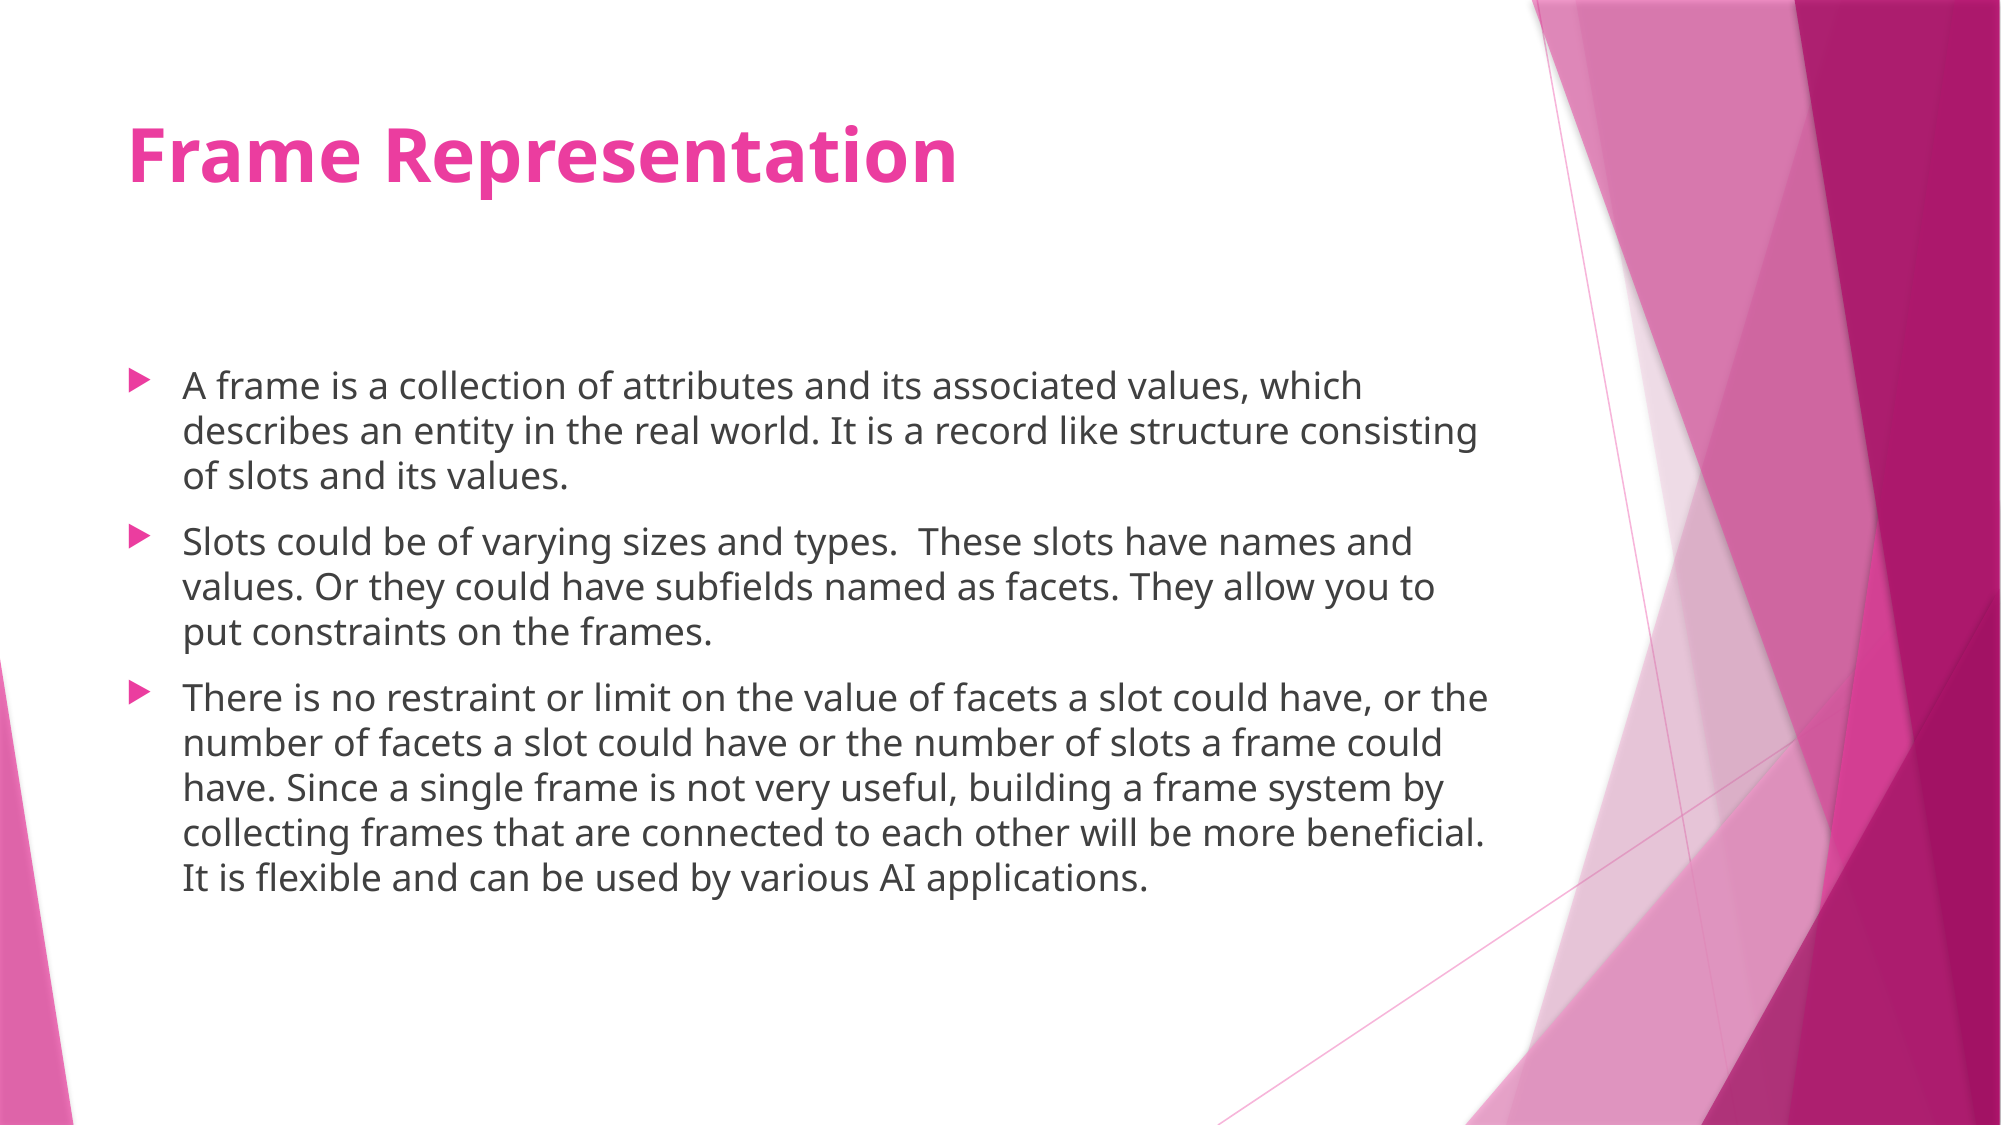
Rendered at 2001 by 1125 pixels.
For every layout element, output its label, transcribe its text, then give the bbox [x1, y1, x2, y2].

title Frame Representation [111, 99, 1522, 317]
list A frame is a collection of attributes and its associated values, which describes an entity in the real world. It is a record like structure consisting of slots and its values. Slots could be of varying sizes and types. These slots have names and values. Or they could have subfields named as facets. They allow you to put constraints on the frames. There is no restraint or limit on the value of facets a slot could have, or the number of facets a slot could have or the number of slots a frame could have. Since a single frame is not very useful, building a frame system by collecting frames that are connected to each other will be more beneficial. It is flexible and can be used by various AI applications. [111, 354, 1522, 992]
